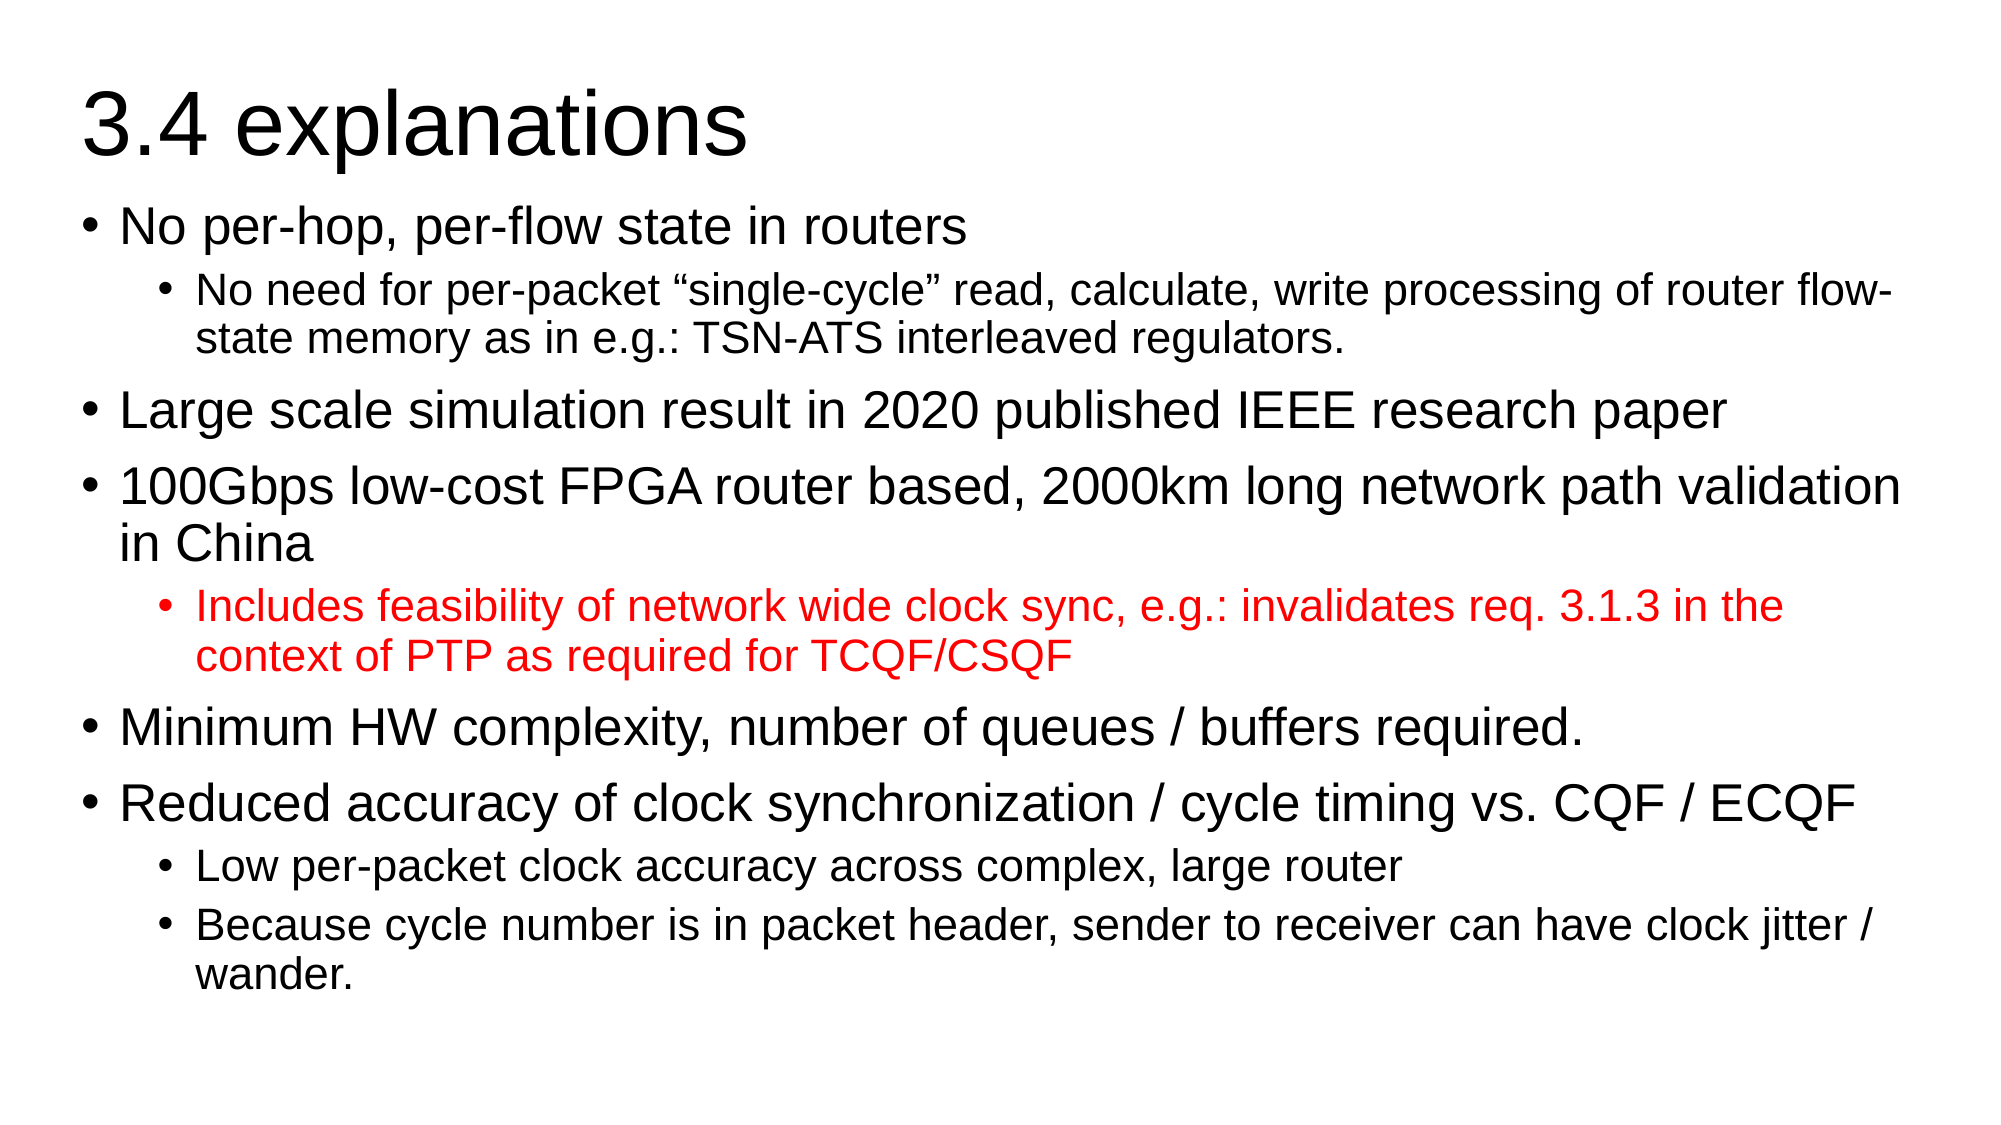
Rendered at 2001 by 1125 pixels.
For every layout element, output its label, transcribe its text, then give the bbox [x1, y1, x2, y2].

list No per-hop, per-flow state in routers No need for per-packet “single-cycle” read, calculate, write processing of router flow-state memory as in e.g.: TSN-ATS interleaved regulators. Large scale simulation result in 2020 published IEEE research paper 100Gbps low-cost FPGA router based, 2000km long network path validation in China Includes feasibility of network wide clock sync, e.g.: invalidates req. 3.1.3 in the context of PTP as required for TCQF/CSQF Minimum HW complexity, number of queues / buffers required. Reduced accuracy of clock synchronization / cycle timing vs. CQF / ECQF Low per-packet clock accuracy across complex, large router Because cycle number is in packet header, sender to receiver can have clock jitter / wander. [66, 191, 1940, 1014]
title 3.4 explanations [66, 59, 1792, 191]
